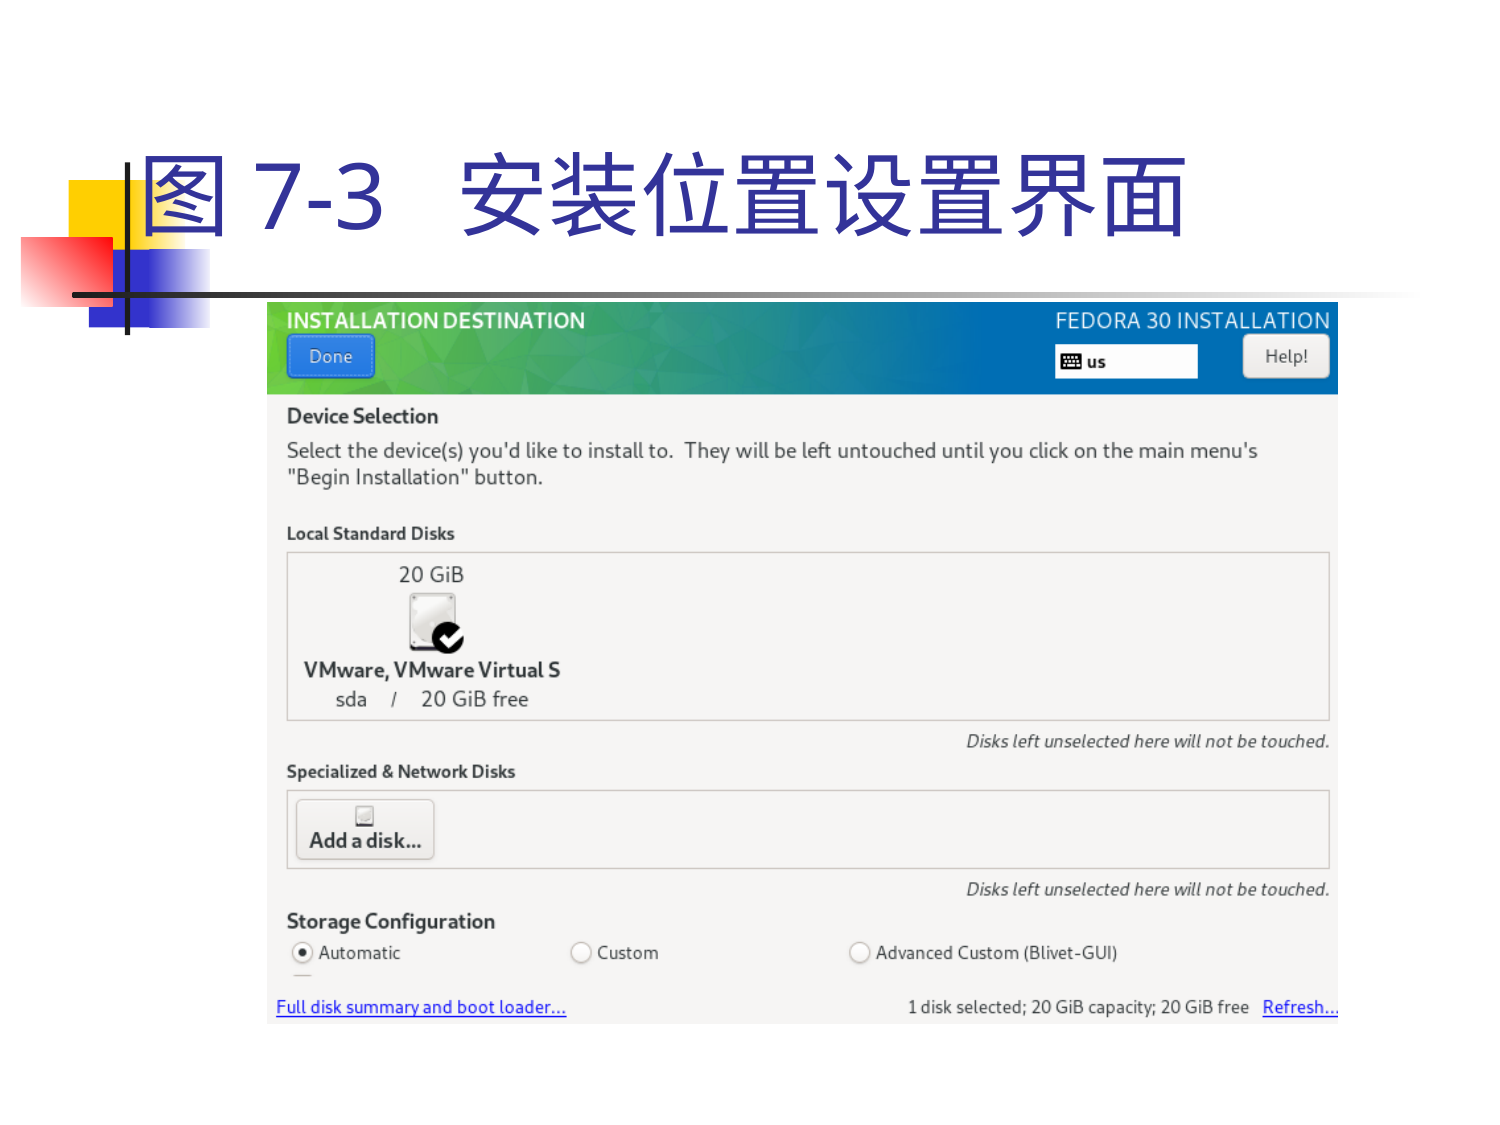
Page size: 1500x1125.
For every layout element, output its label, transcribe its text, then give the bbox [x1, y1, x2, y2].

title 图7-3 安装位置设置界面 [123, 66, 1462, 256]
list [266, 302, 1338, 1024]
